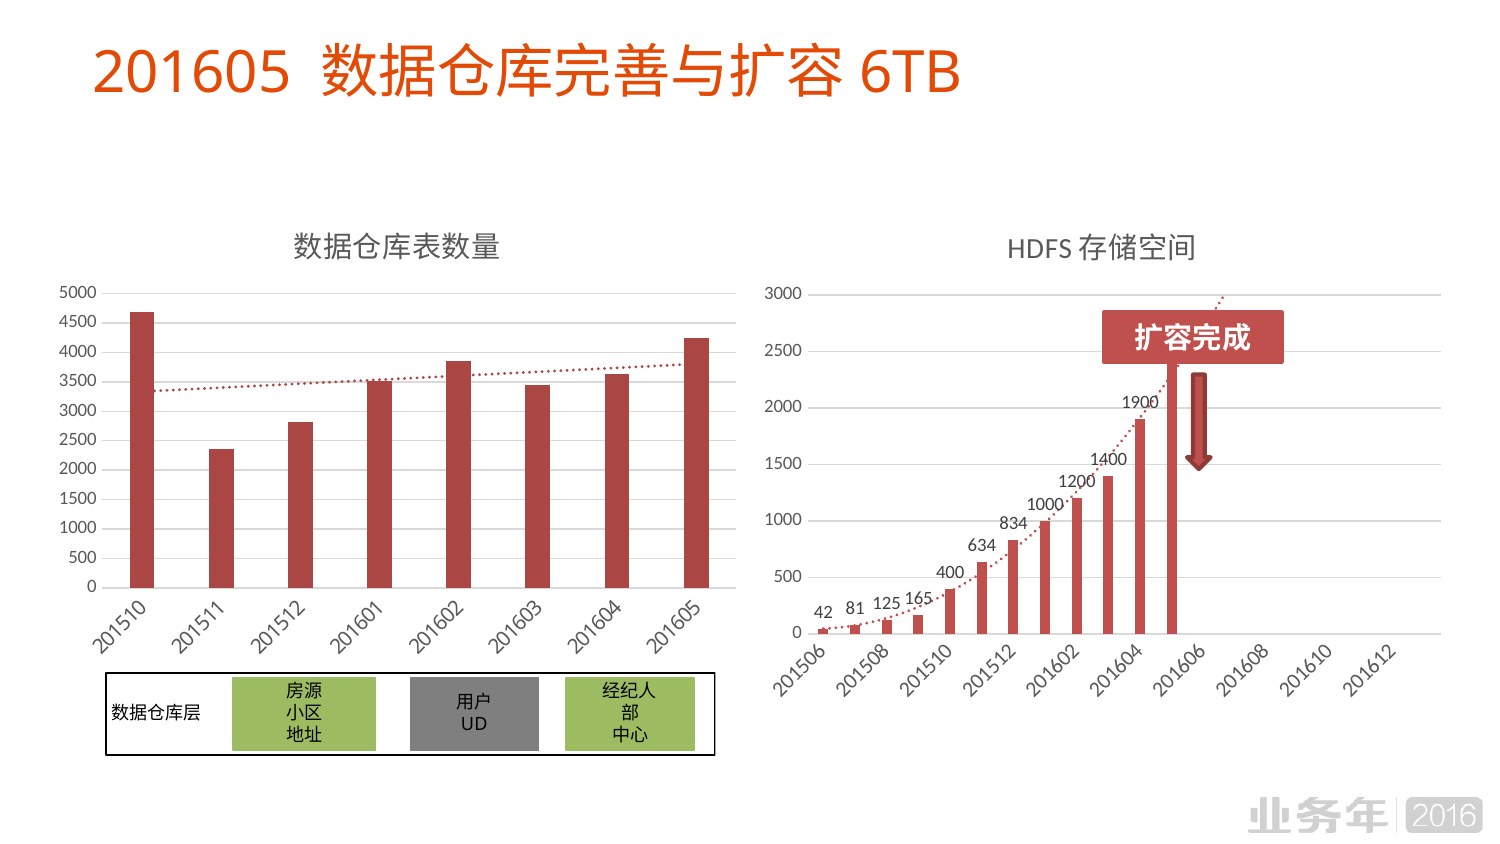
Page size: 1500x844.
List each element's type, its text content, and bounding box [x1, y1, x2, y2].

chart [44, 197, 1456, 714]
picture [0, 785, 1500, 844]
picture [100, 669, 716, 756]
title 201605 数据仓库完善与扩容6TB [77, 27, 1353, 134]
